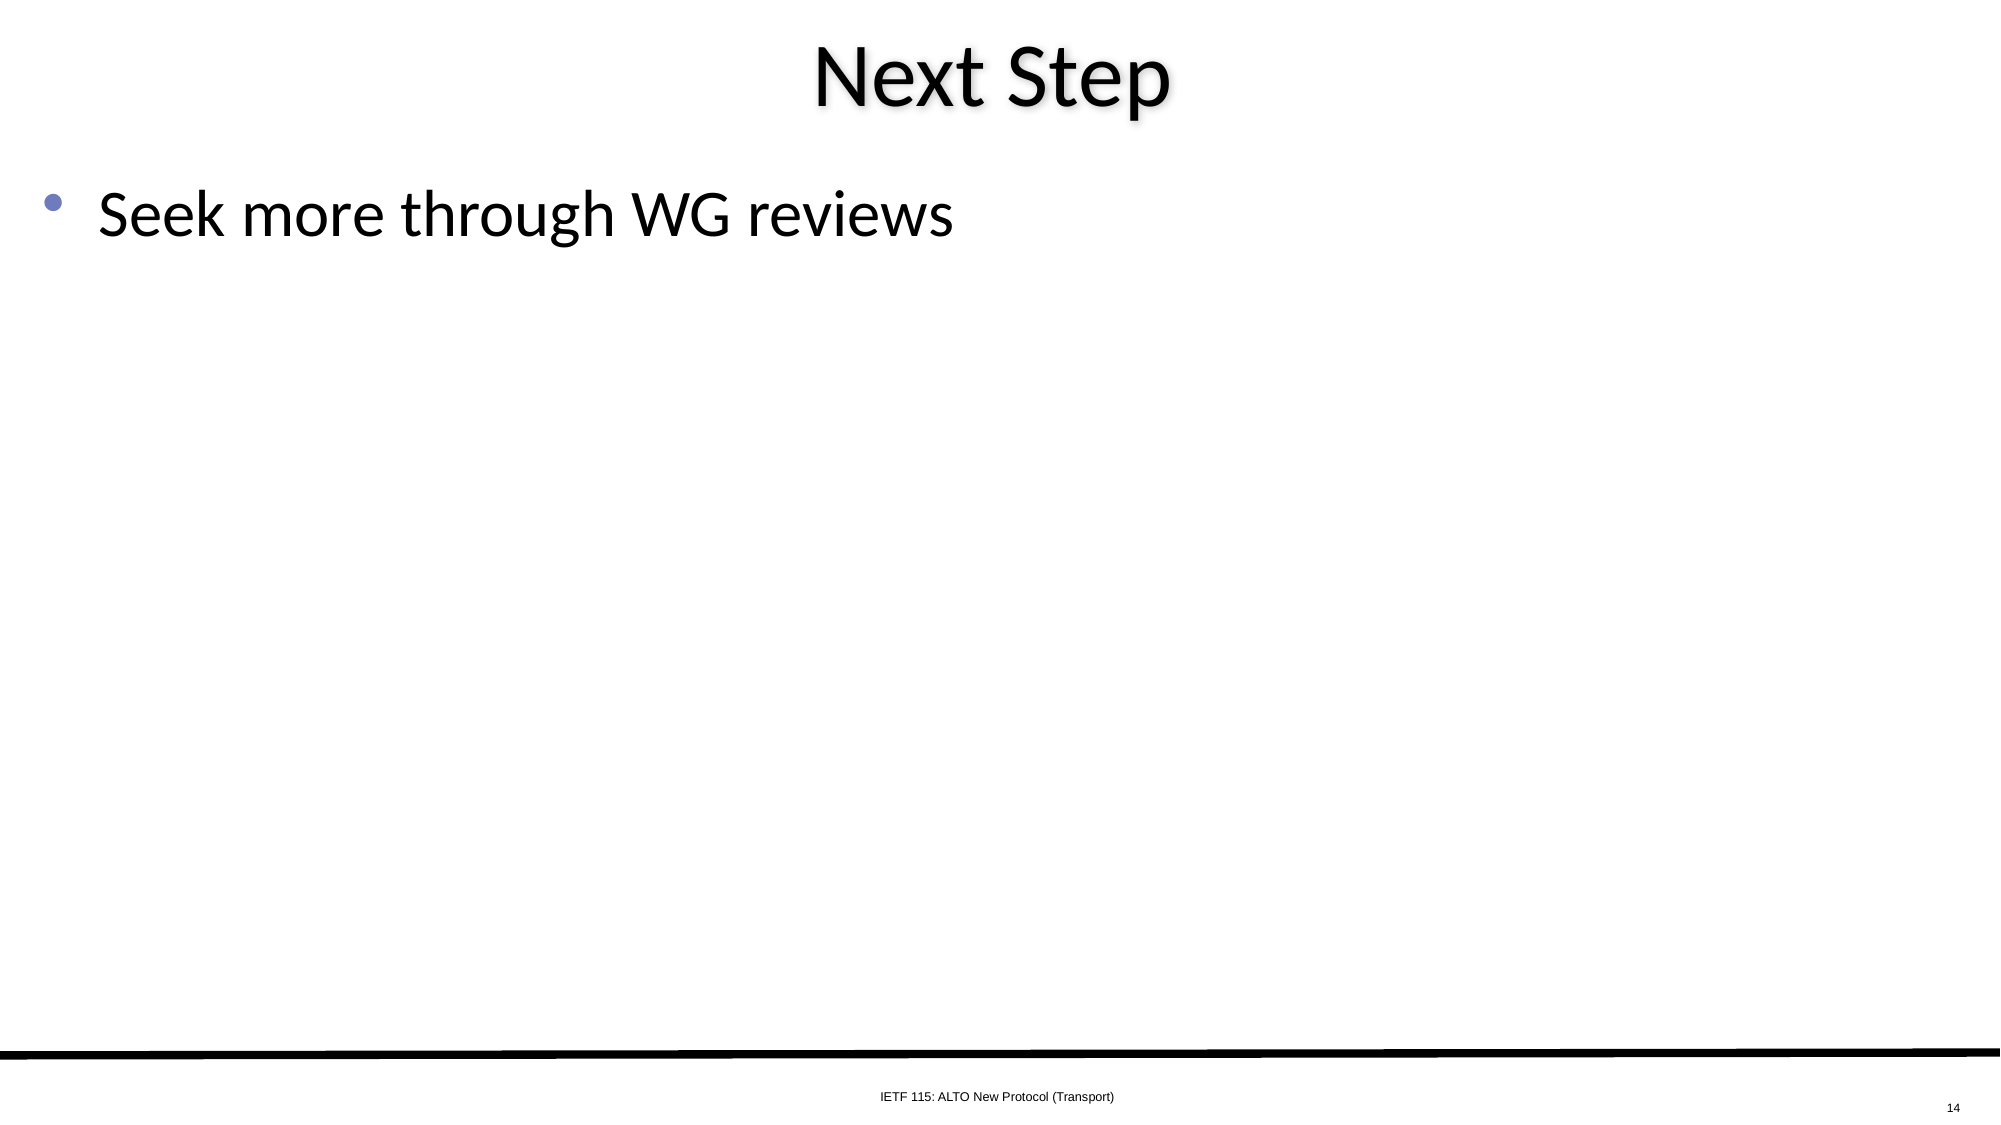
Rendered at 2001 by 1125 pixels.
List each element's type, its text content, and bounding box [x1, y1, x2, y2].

title Next Step [55, 13, 1930, 127]
list Seek more through WG reviews [27, 162, 1965, 1038]
